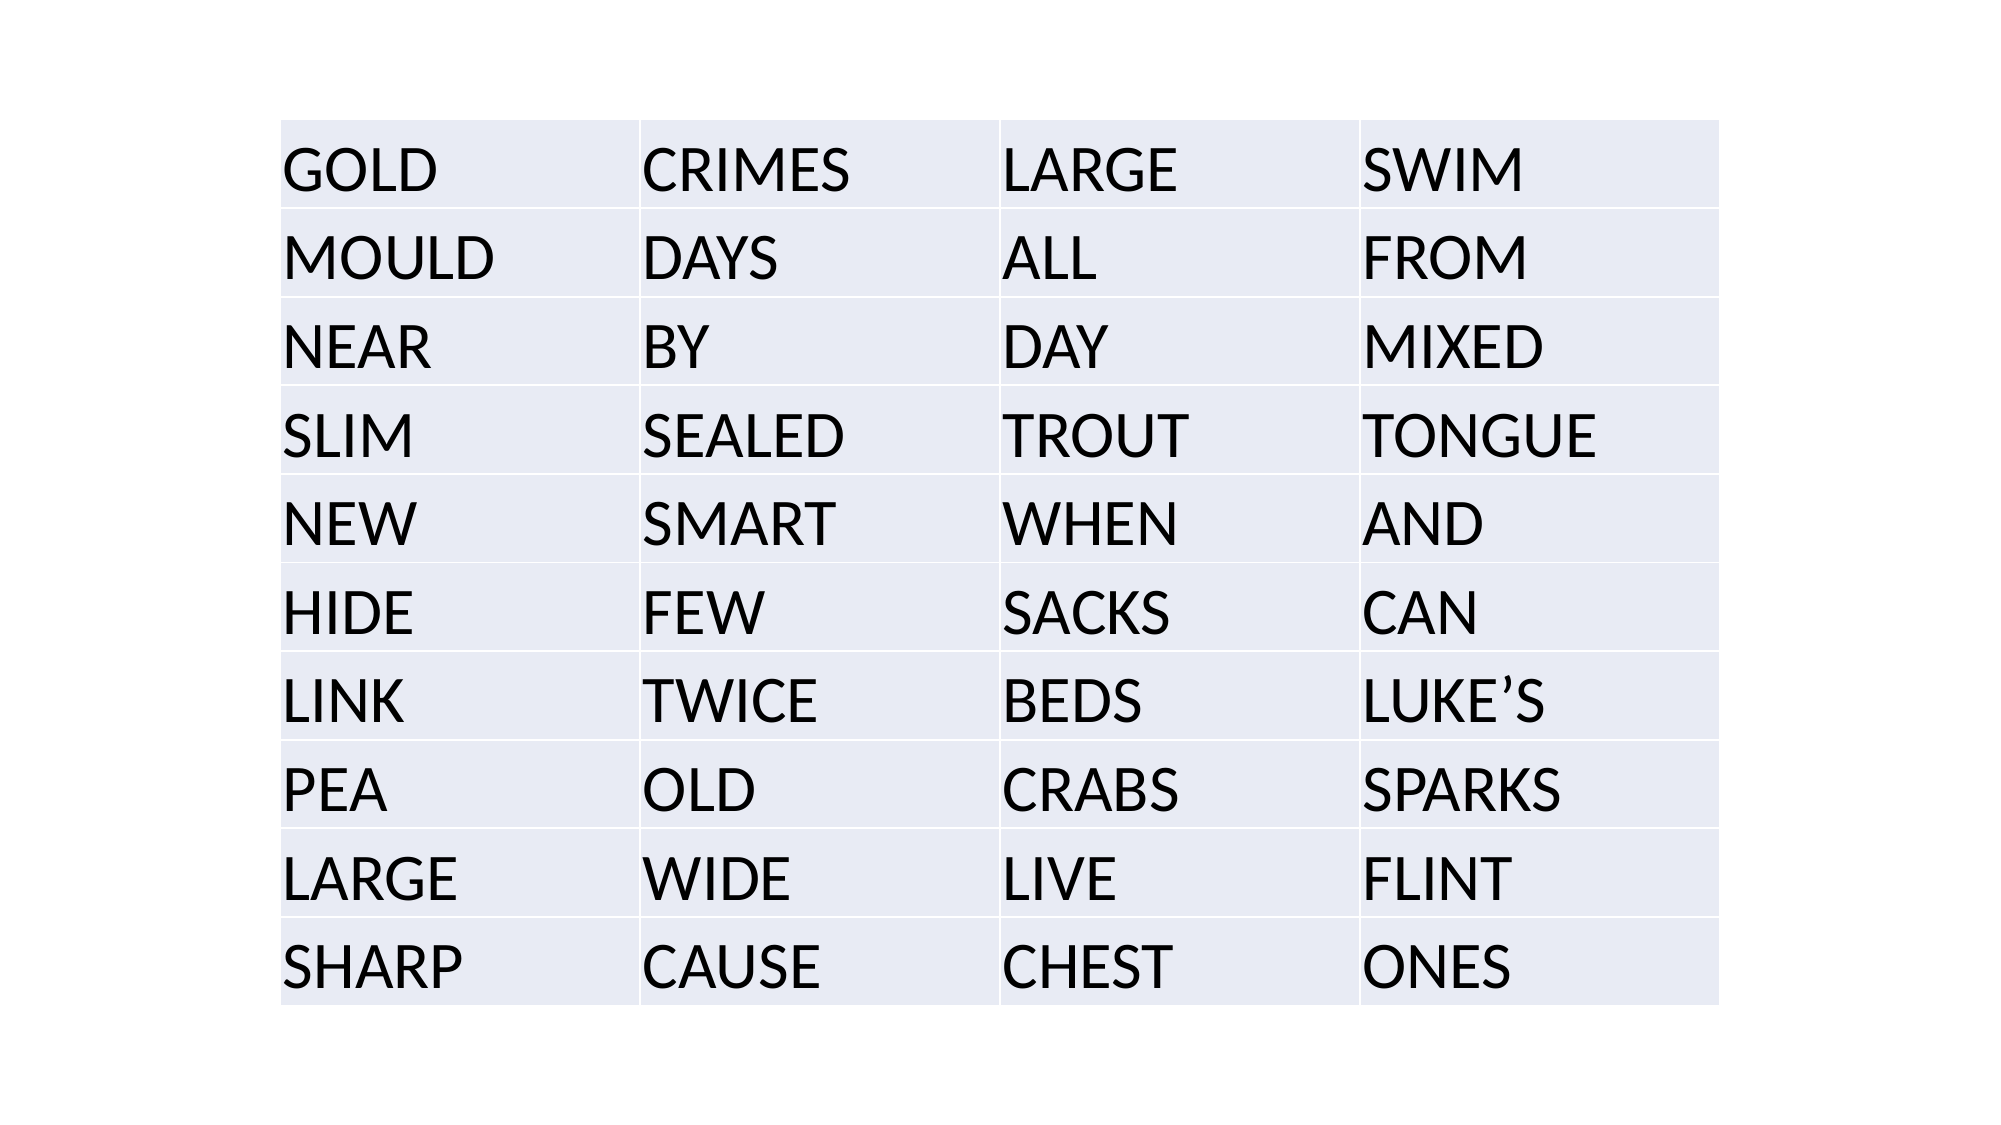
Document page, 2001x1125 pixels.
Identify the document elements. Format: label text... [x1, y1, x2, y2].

table_cell HIDE [281, 563, 639, 650]
table_cell FEW [641, 563, 999, 650]
table_cell SPARKS [1361, 741, 1719, 827]
table_cell OLD [641, 741, 999, 827]
table_cell BY [641, 298, 999, 384]
table_cell LIVE [1001, 829, 1359, 916]
table_header SWIM [1361, 120, 1719, 207]
table_cell SLIM [281, 386, 639, 473]
table_cell SHARP [281, 918, 639, 1005]
table_cell TWICE [641, 652, 999, 739]
table_cell DAY [1001, 298, 1359, 384]
table_cell SMART [641, 475, 999, 562]
table_cell MIXED [1361, 298, 1719, 384]
table_cell WIDE [641, 829, 999, 916]
table_cell BEDS [1001, 652, 1359, 739]
table_header GOLD [281, 120, 639, 207]
table_cell CRABS [1001, 741, 1359, 827]
table_header CRIMES [641, 120, 999, 207]
table_cell TROUT [1001, 386, 1359, 473]
table_header LARGE [1001, 120, 1359, 207]
table_cell CAN [1361, 563, 1719, 650]
table_cell NEAR [281, 298, 639, 384]
table_cell LARGE [281, 829, 639, 916]
table_cell CHEST [1001, 918, 1359, 1005]
table_cell LUKE’S [1361, 652, 1719, 739]
table_cell WHEN [1001, 475, 1359, 562]
table_cell ONES [1361, 918, 1719, 1005]
table_cell AND [1361, 475, 1719, 562]
table_cell MOULD [281, 209, 639, 296]
table_cell ALL [1001, 209, 1359, 296]
table_cell FLINT [1361, 829, 1719, 916]
table_cell LINK [281, 652, 639, 739]
table_cell DAYS [641, 209, 999, 296]
table_cell FROM [1361, 209, 1719, 296]
table_cell SEALED [641, 386, 999, 473]
table_cell CAUSE [641, 918, 999, 1005]
table_cell PEA [281, 741, 639, 827]
table_cell NEW [281, 475, 639, 562]
table_cell SACKS [1001, 563, 1359, 650]
table_cell TONGUE [1361, 386, 1719, 473]
